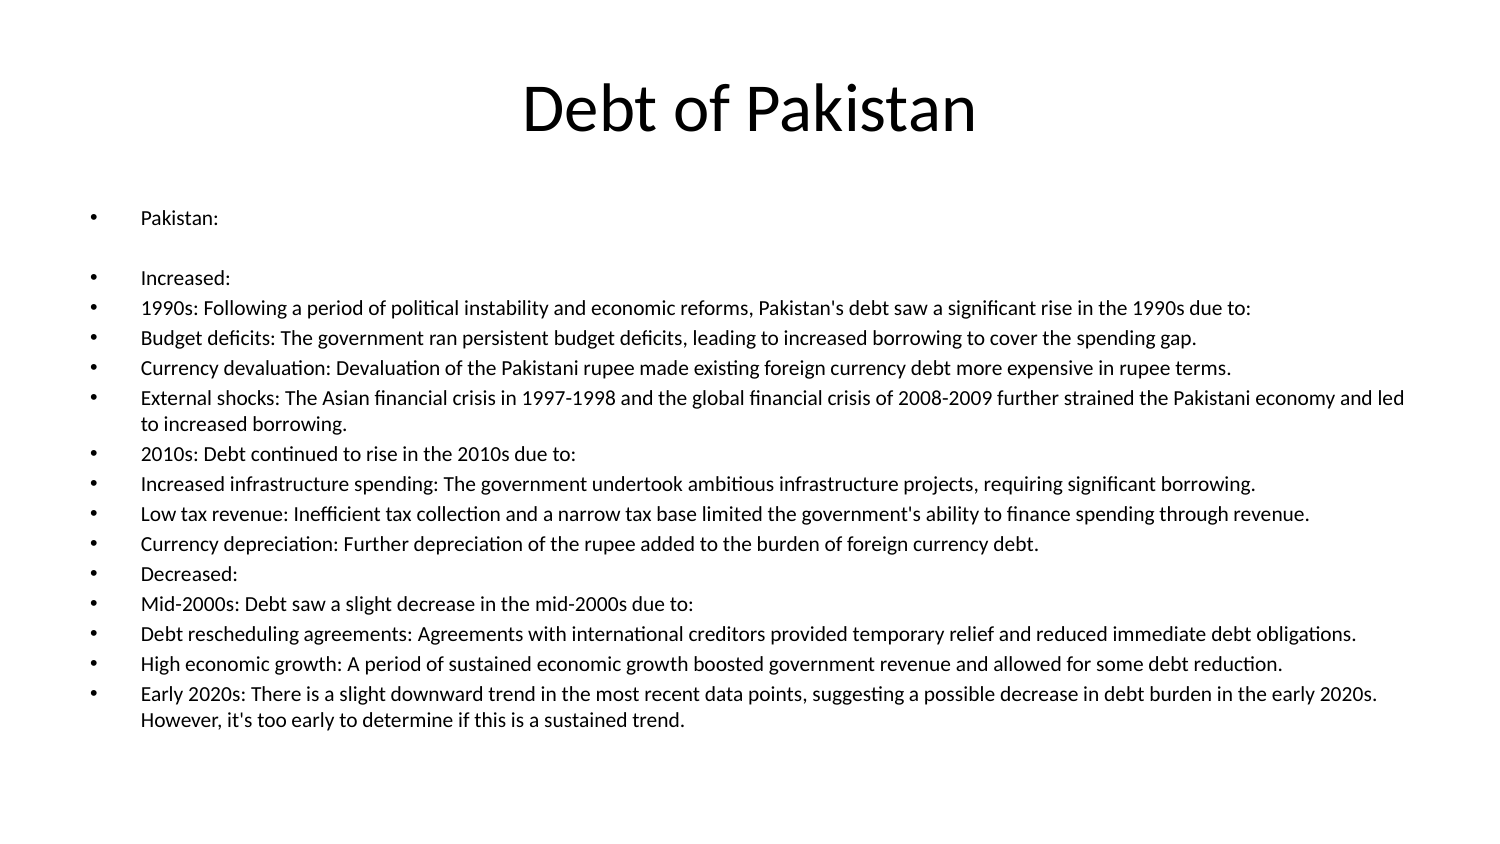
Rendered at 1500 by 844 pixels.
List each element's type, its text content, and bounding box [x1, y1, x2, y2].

title Debt of Pakistan [75, 33, 1425, 175]
list Pakistan: Increased: 1990s: Following a period of political instability and economic reforms, Pakistan's debt saw a significant rise in the 1990s due to: Budget deficits: The government ran persistent budget deficits, leading to increased borrowing to cover the spending gap. Currency devaluation: Devaluation of the Pakistani rupee made existing foreign currency debt more expensive in rupee terms. External shocks: The Asian financial crisis in 1997-1998 and the global financial crisis of 2008-2009 further strained the Pakistani economy and led to increased borrowing. 2010s: Debt continued to rise in the 2010s due to: Increased infrastructure spending: The government undertook ambitious infrastructure projects, requiring significant borrowing. Low tax revenue: Inefficient tax collection and a narrow tax base limited the government's ability to finance spending through revenue. Currency depreciation: Further depreciation of the rupee added to the burden of foreign currency debt. Decreased: Mid-2000s: Debt saw a slight decrease in the mid-2000s due to: Debt rescheduling agreements: Agreements with international creditors provided temporary relief and reduced immediate debt obligations. High economic growth: A period of sustained economic growth boosted government revenue and allowed for some debt reduction. Early 2020s: There is a slight downward trend in the most recent data points, suggesting a possible decrease in debt burden in the early 2020s. However, it's too early to determine if this is a sustained trend. [75, 196, 1425, 754]
